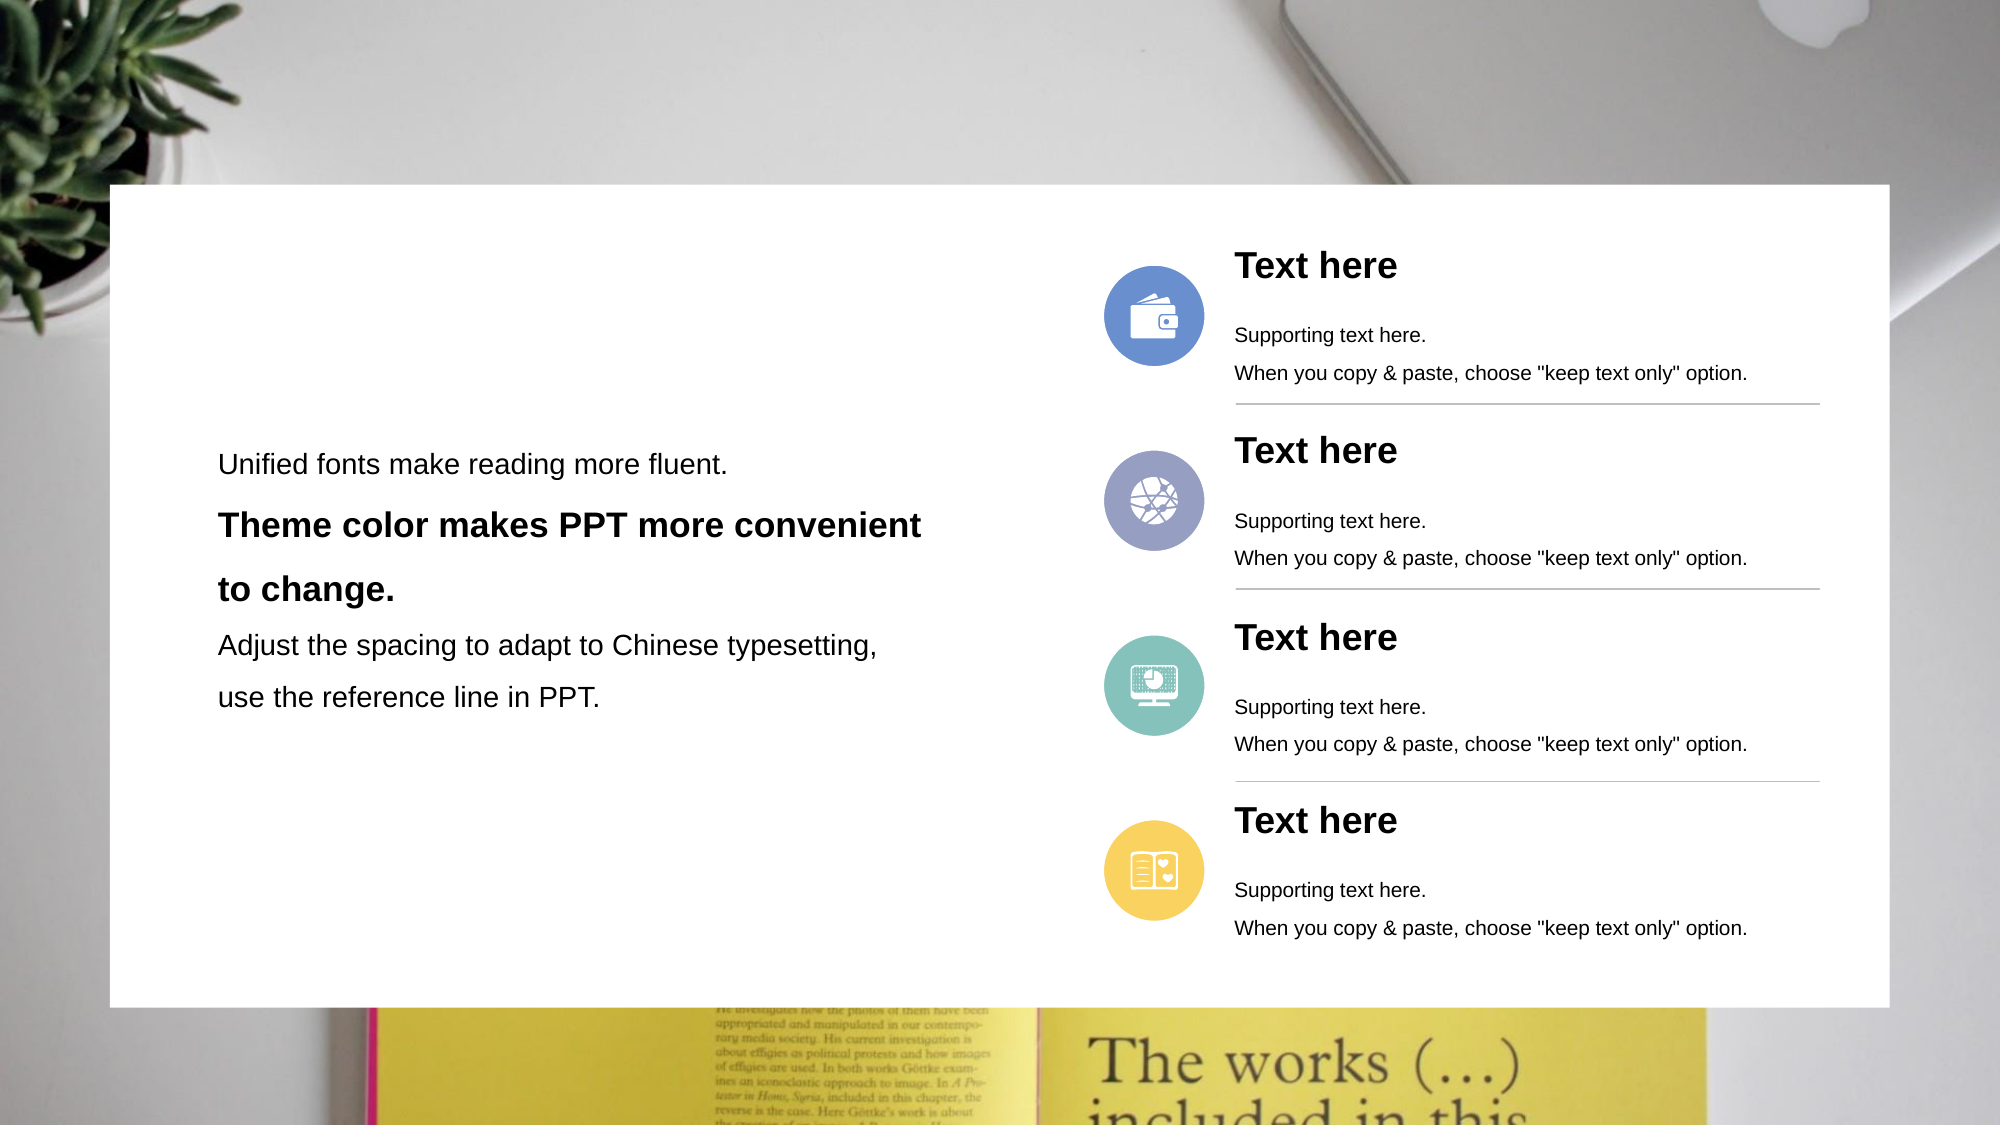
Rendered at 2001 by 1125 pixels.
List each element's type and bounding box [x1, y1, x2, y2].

text_box [0, 0, 2000, 1125]
